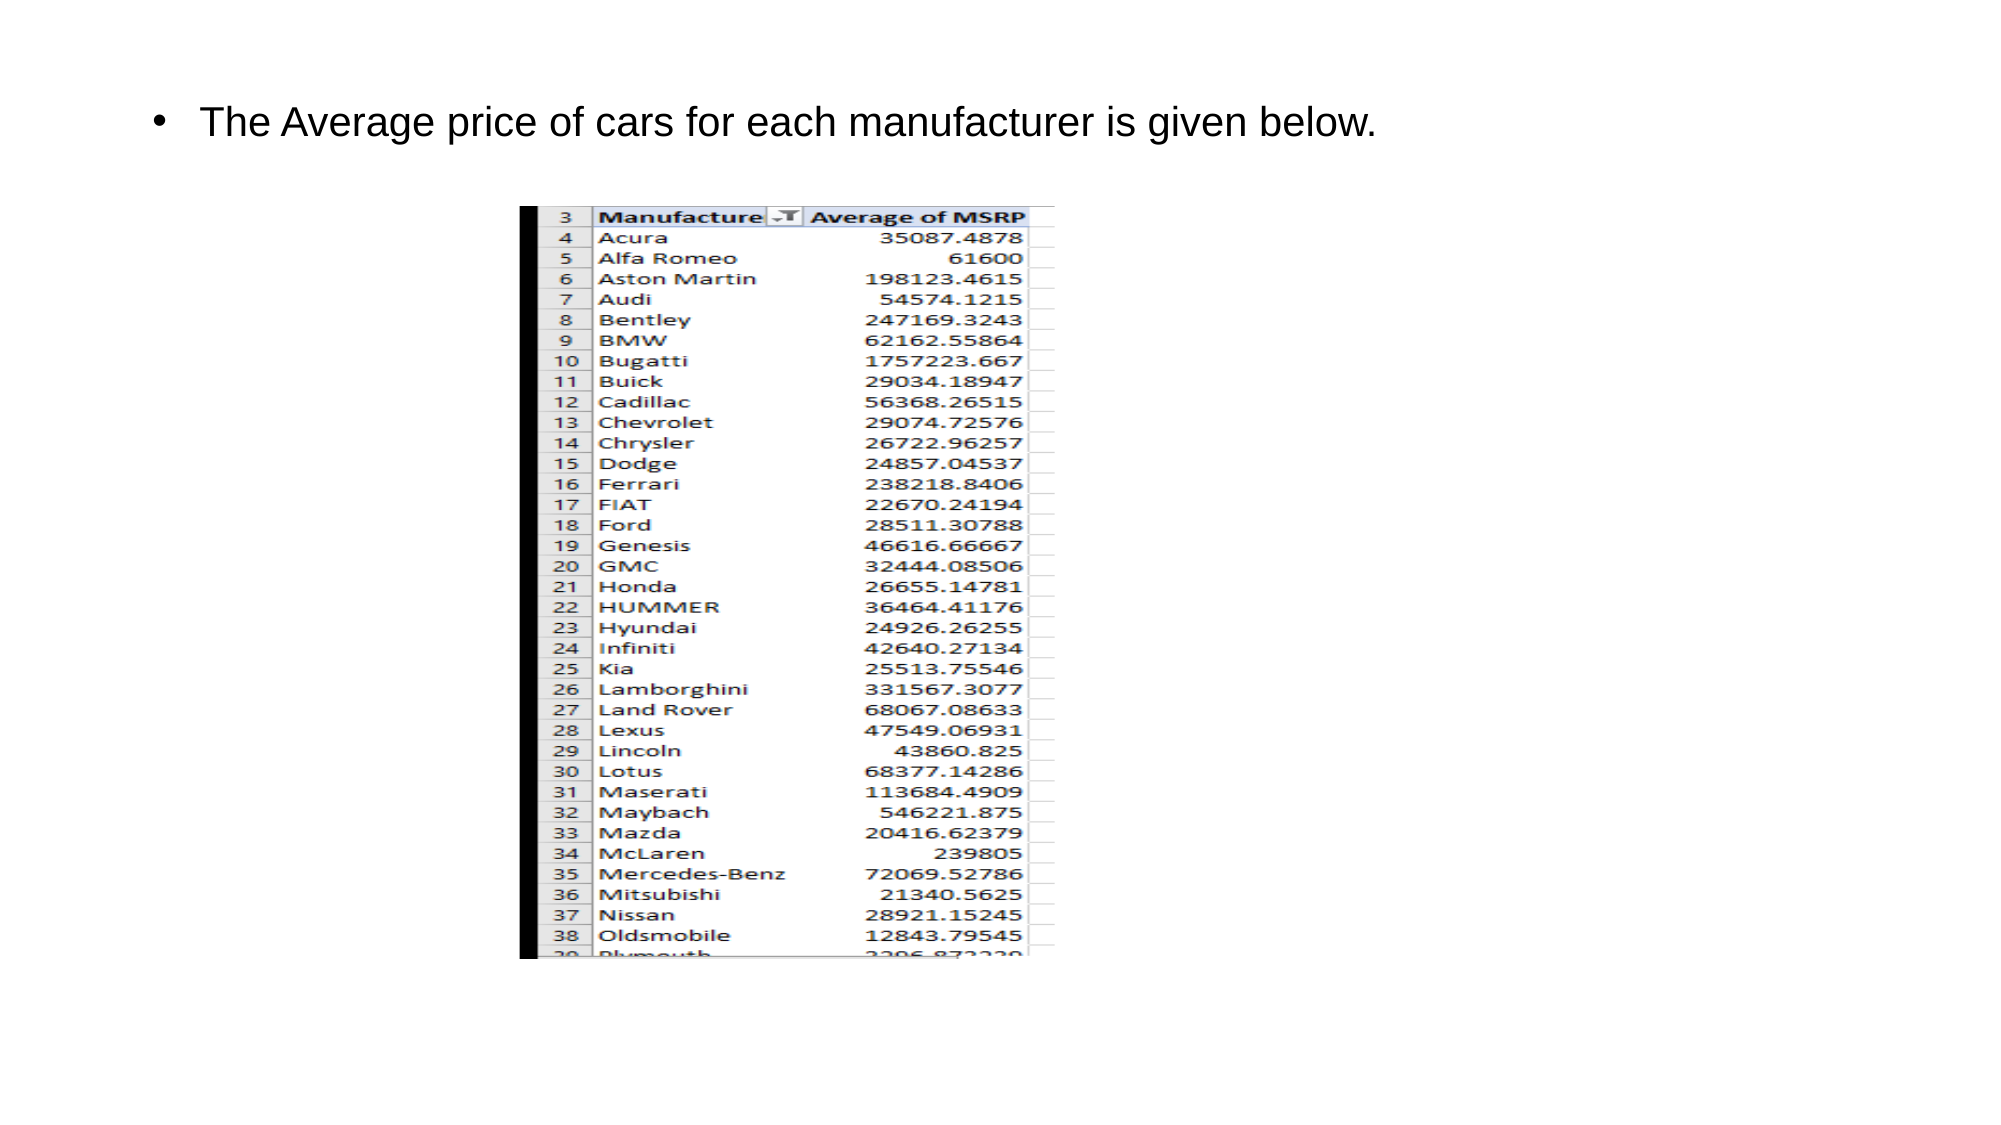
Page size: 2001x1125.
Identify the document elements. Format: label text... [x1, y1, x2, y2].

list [519, 206, 1055, 959]
title The Average price of cars for each manufacturer is given below. [137, 59, 1863, 231]
